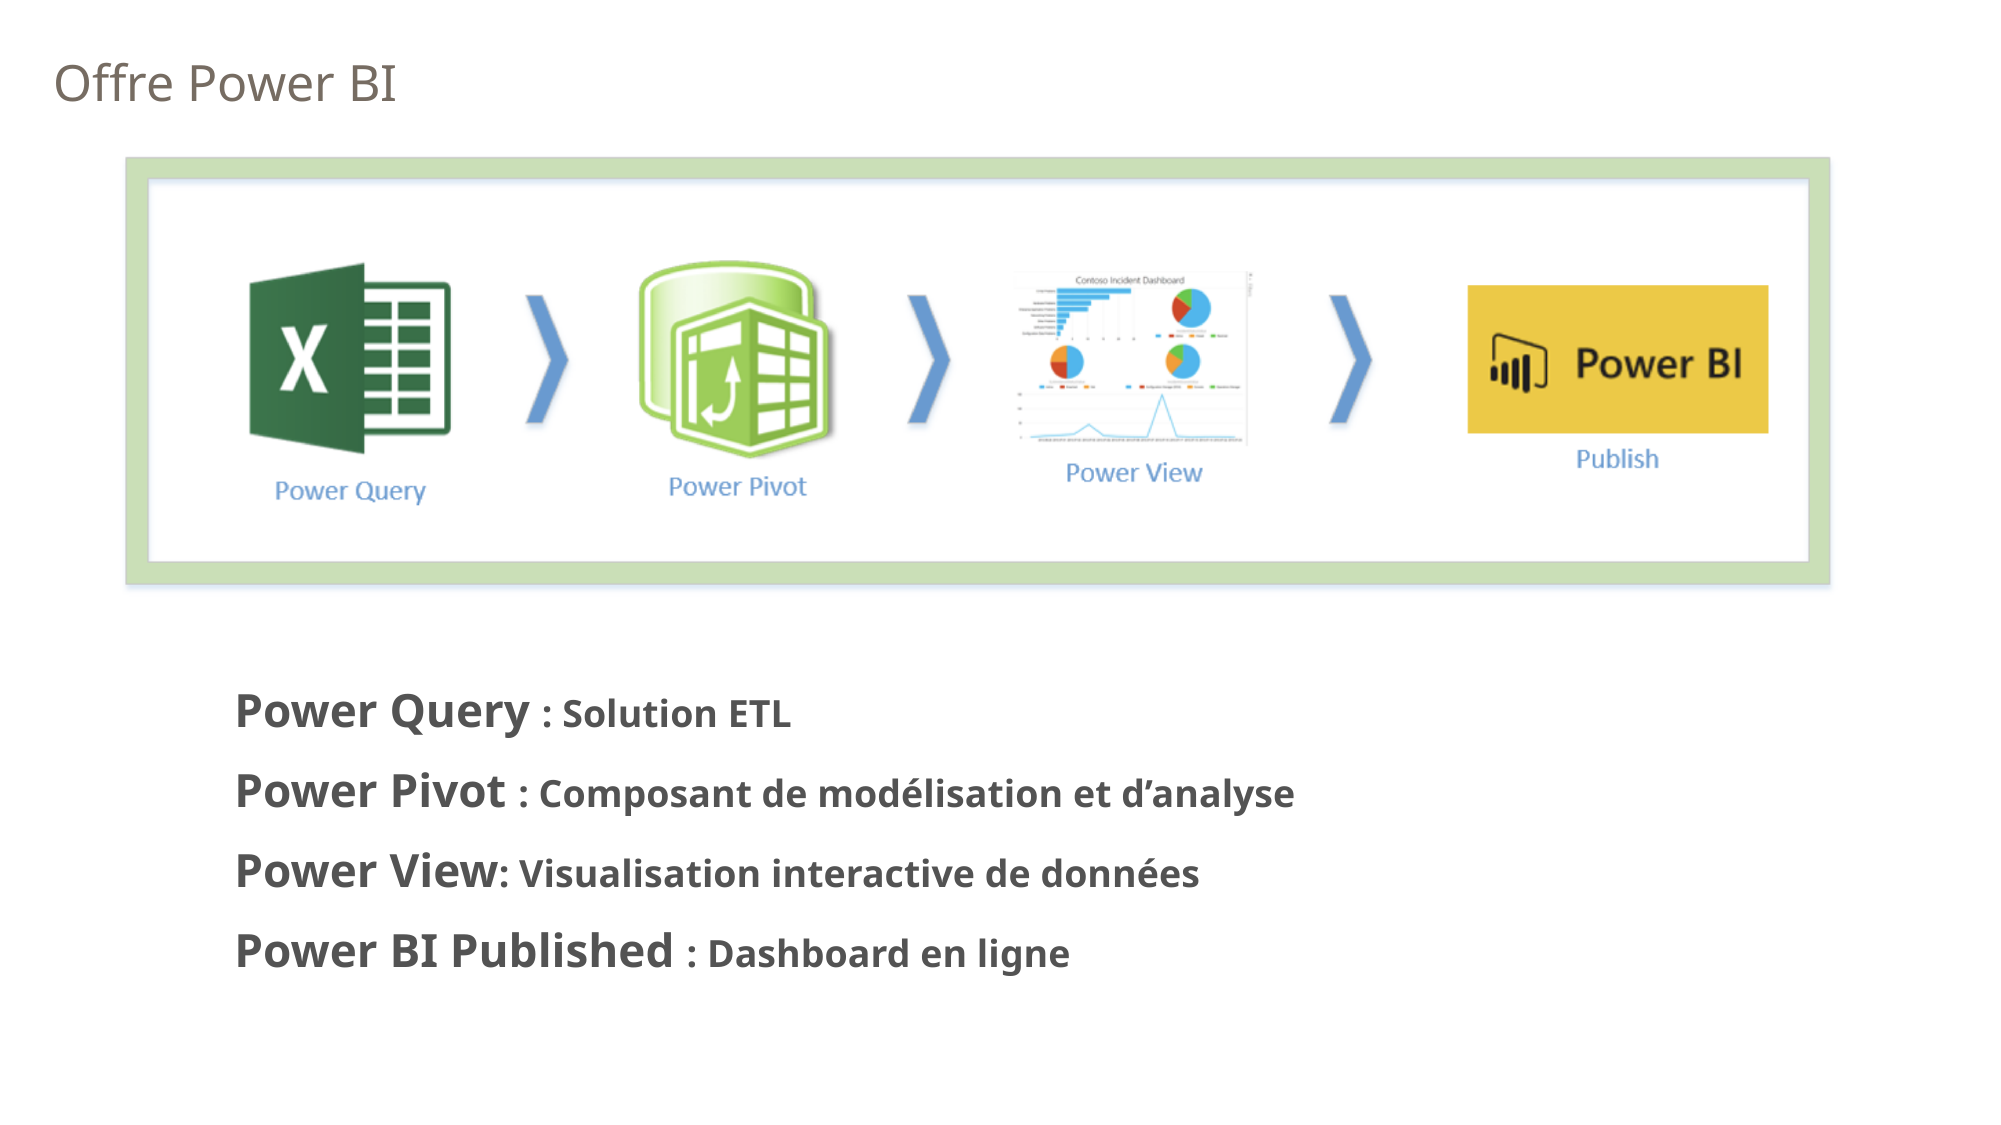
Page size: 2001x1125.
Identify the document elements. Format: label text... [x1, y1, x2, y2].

text_box Offre Power BI [45, 50, 1673, 120]
picture [103, 132, 1868, 637]
text_box Power Query : Solution ETL Power Pivot : Composant de modélisation et d’analyse Power View: Visualisation interactive de données Power BI Published : Dashboard en ligne [226, 674, 1773, 985]
